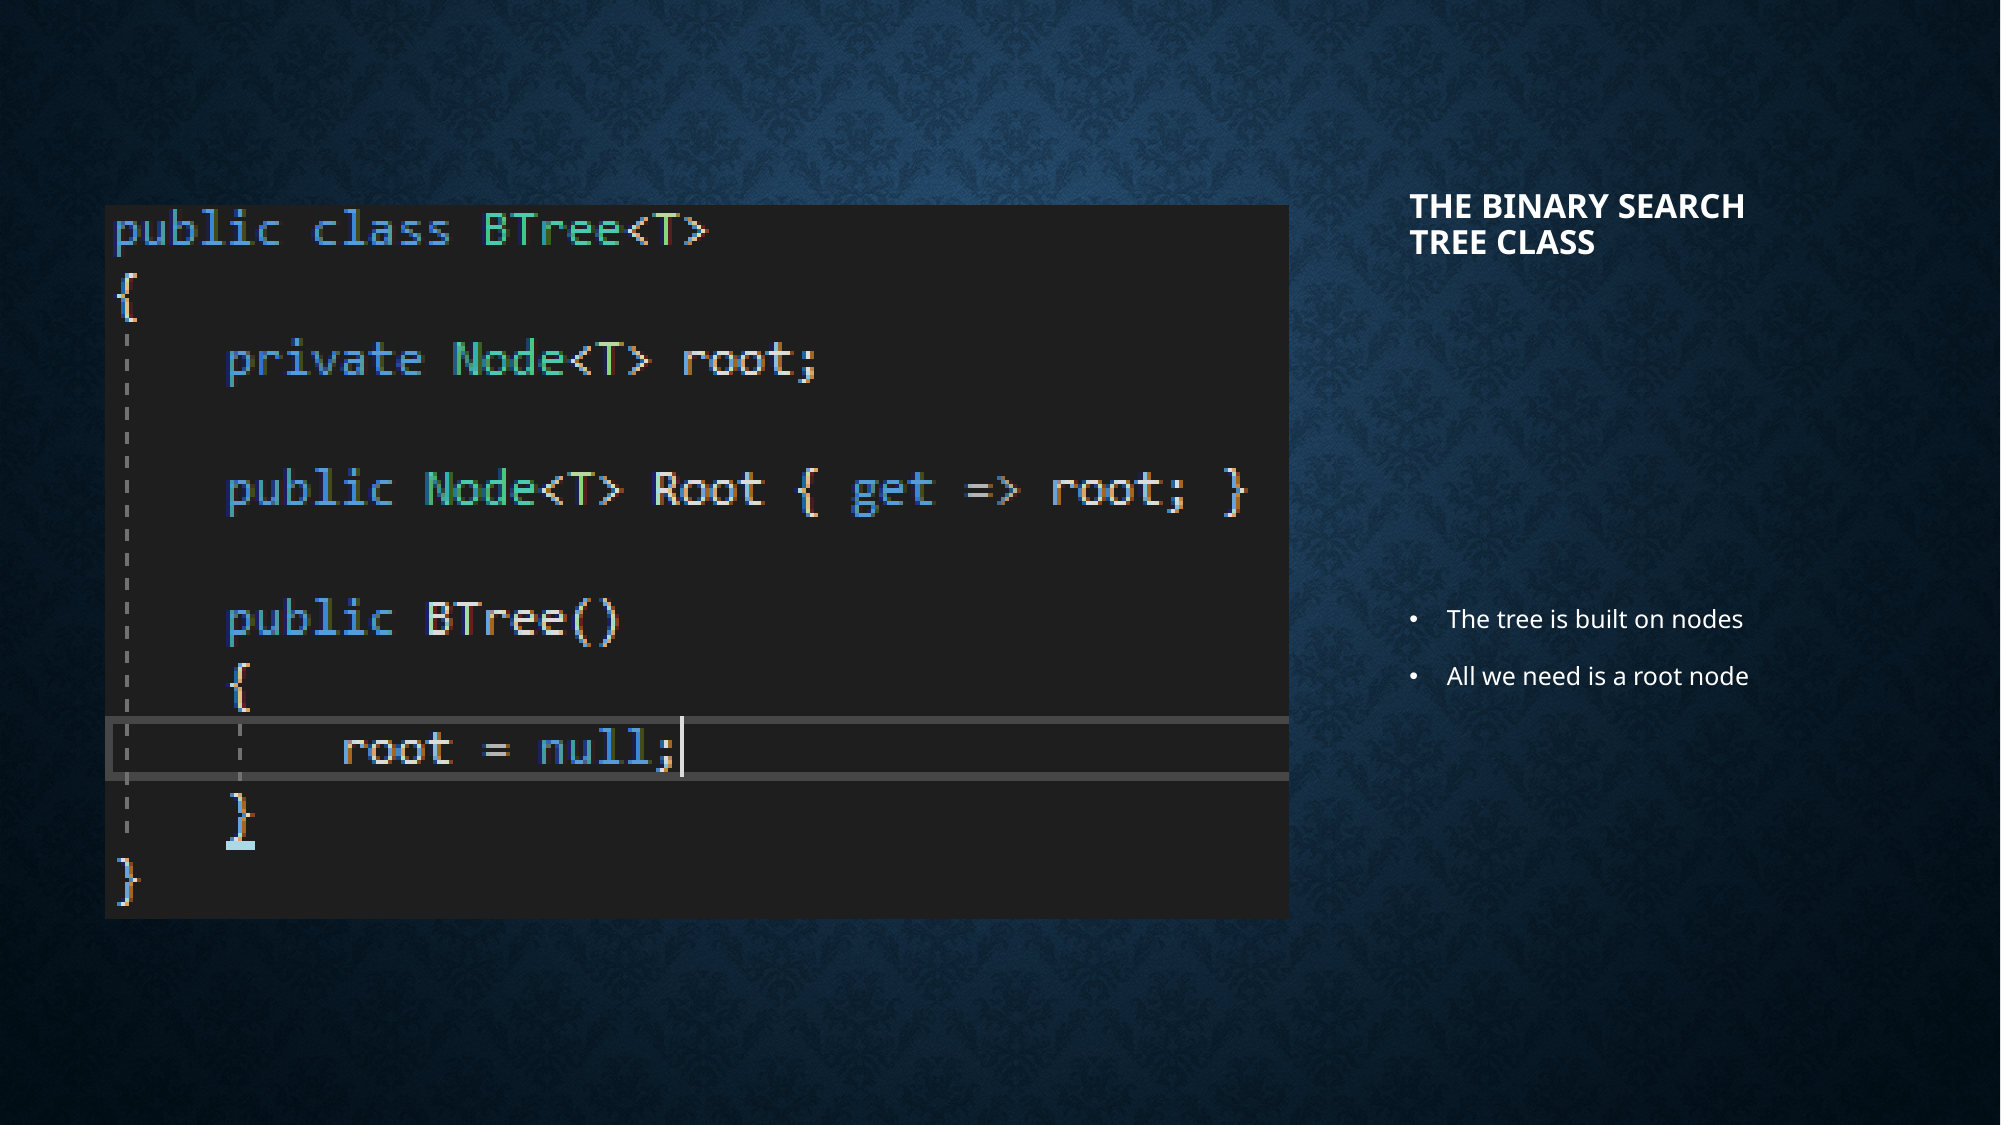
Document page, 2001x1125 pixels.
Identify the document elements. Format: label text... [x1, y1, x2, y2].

title The binary search tree class [1394, 105, 1849, 269]
picture [104, 205, 1290, 920]
list The tree is built on nodes All we need is a root node [1394, 269, 1849, 1020]
